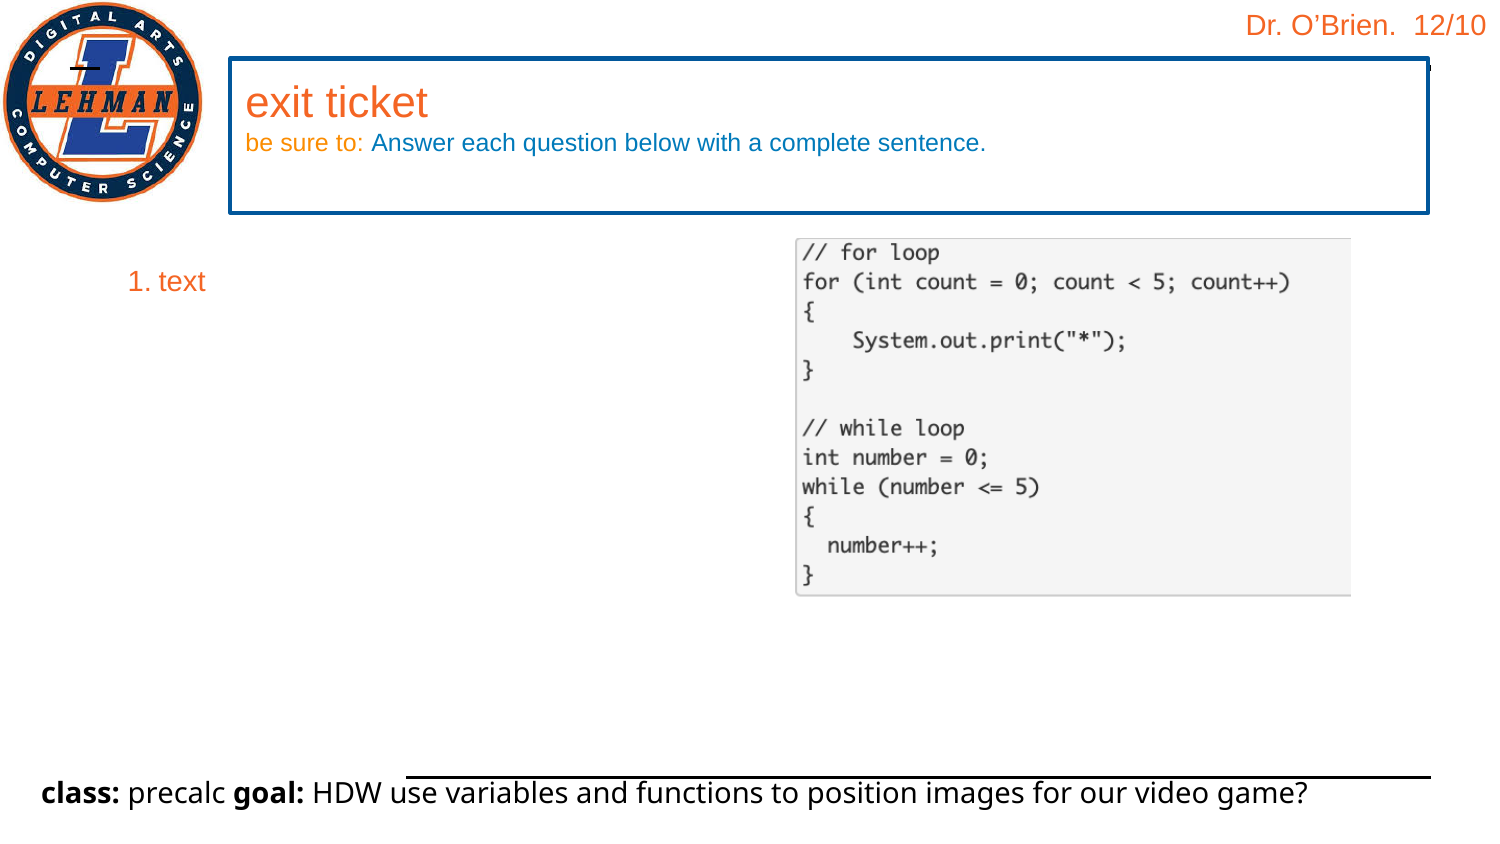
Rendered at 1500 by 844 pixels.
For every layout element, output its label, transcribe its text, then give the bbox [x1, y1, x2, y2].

picture [794, 238, 1352, 606]
picture [0, 0, 204, 204]
text_box text [127, 262, 666, 298]
title exit ticket be sure to: Answer each question below with a complete sentence. [229, 58, 1429, 214]
